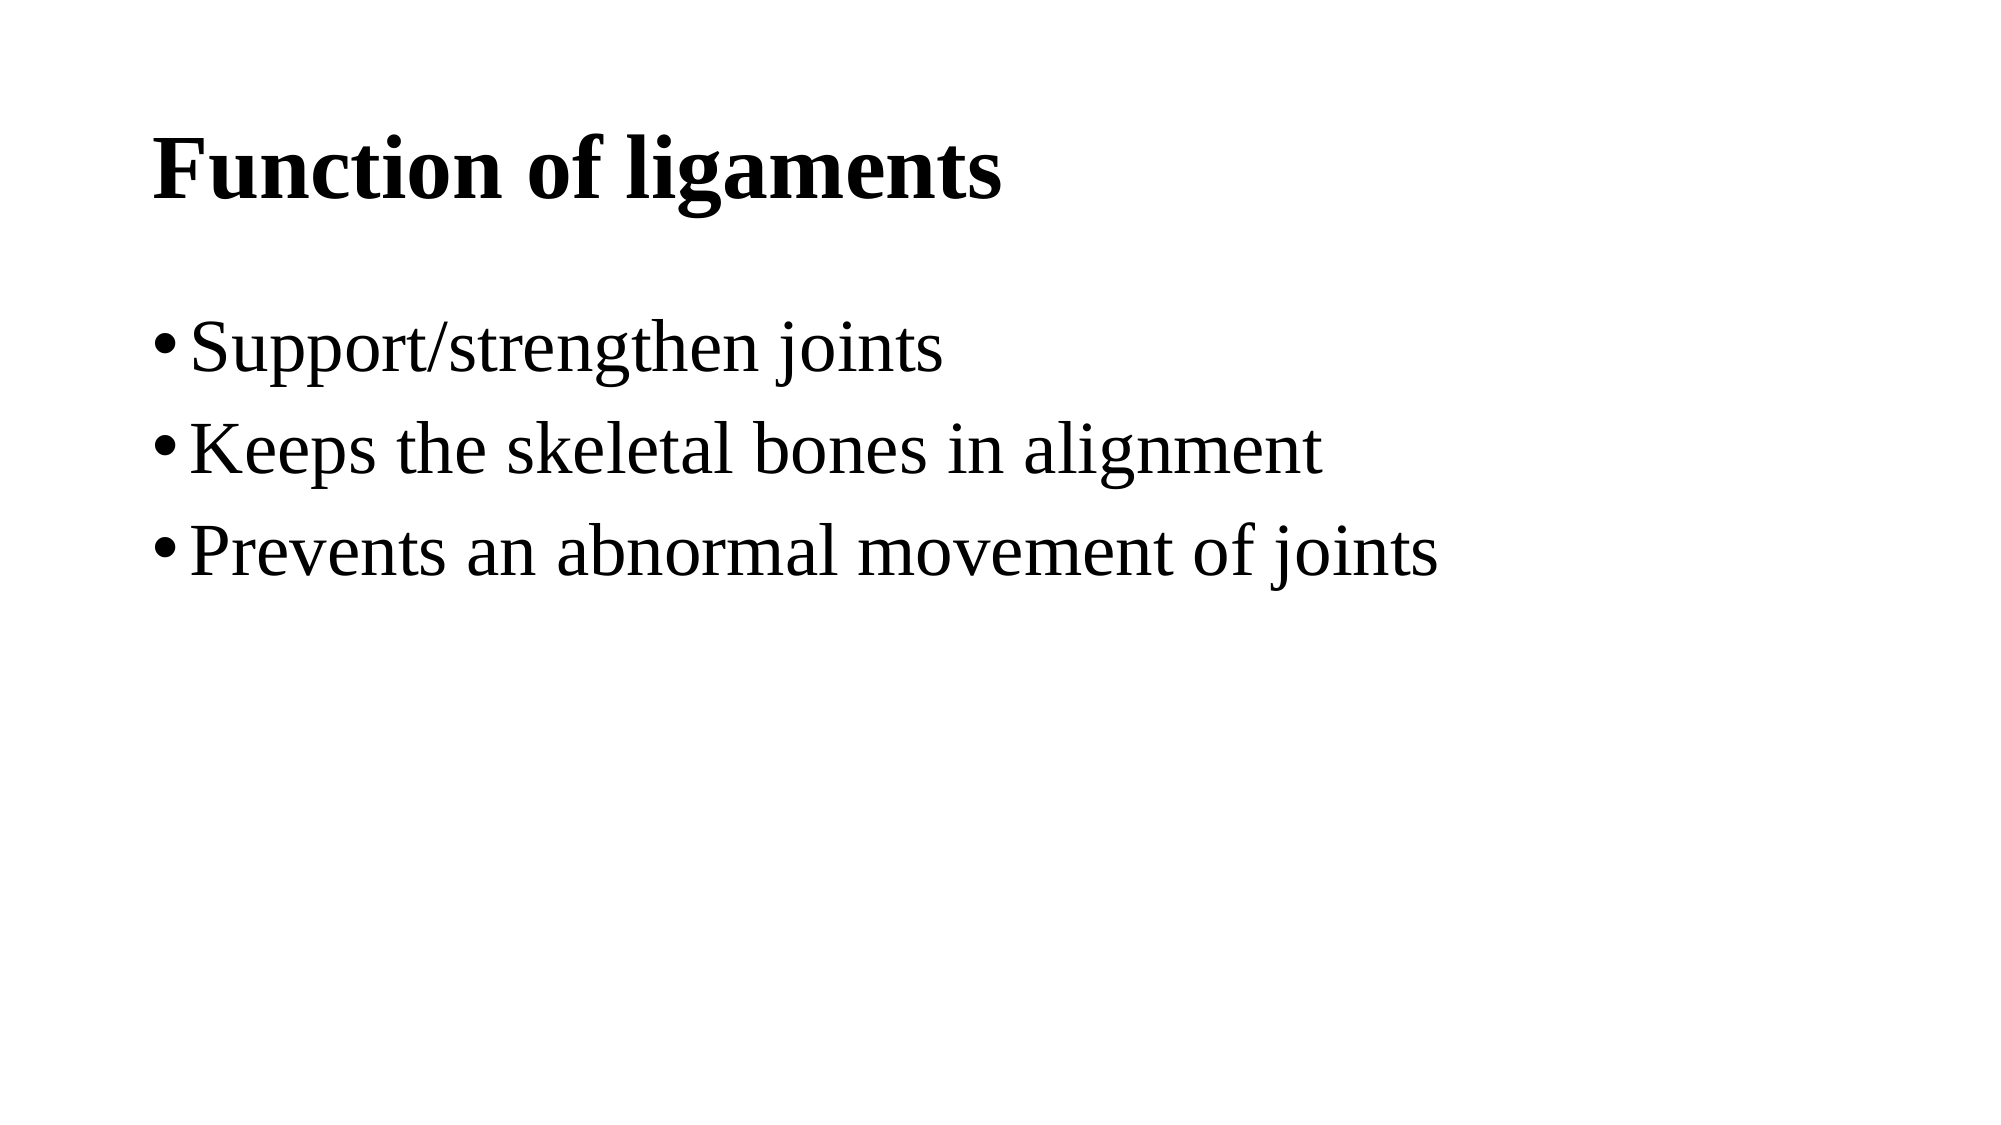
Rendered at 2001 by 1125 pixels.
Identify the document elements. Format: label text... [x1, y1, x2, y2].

list Support/strengthen joints Keeps the skeletal bones in alignment Prevents an abnormal movement of joints [137, 299, 1863, 1014]
title Function of ligaments [137, 59, 1863, 278]
